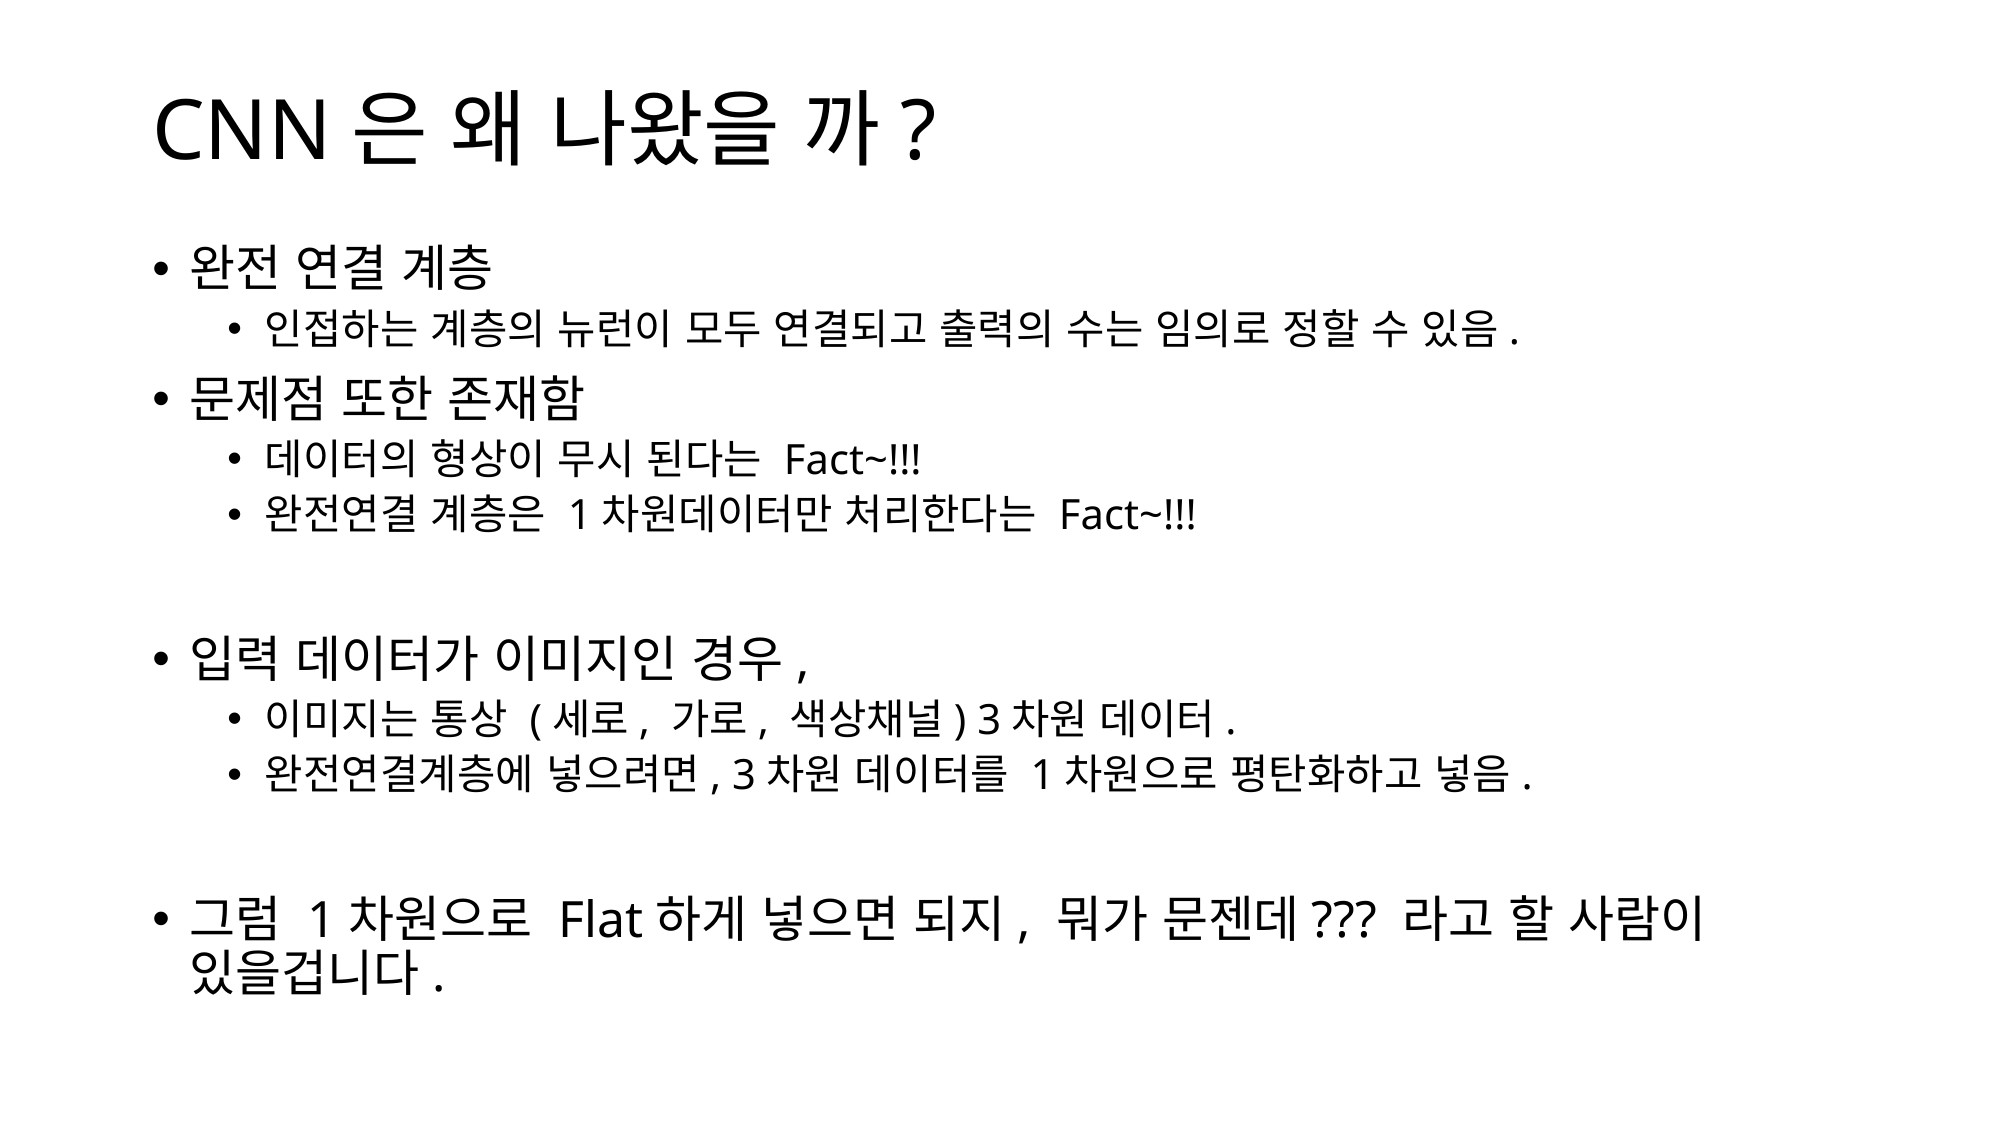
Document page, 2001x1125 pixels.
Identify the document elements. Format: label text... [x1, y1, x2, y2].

title CNN은 왜 나왔을 까? [137, 59, 1863, 205]
list 완전 연결 계층 인접하는 계층의 뉴런이 모두 연결되고 출력의 수는 임의로 정할 수 있음. 문제점 또한 존재함 데이터의 형상이 무시 된다는 Fact~!!! 완전연결 계층은 1차원데이터만 처리한다는 Fact~!!! 입력 데이터가 이미지인 경우, 이미지는 통상 (세로, 가로, 색상채널) 3차원 데이터. 완전연결계층에 넣으려면, 3차원 데이터를 1차원으로 평탄화하고 넣음. 그럼 1차원으로 Flat하게 넣으면 되지, 뭐가 문젠데??? 라고 할 사람이 있을겁니다. [137, 236, 1863, 1009]
